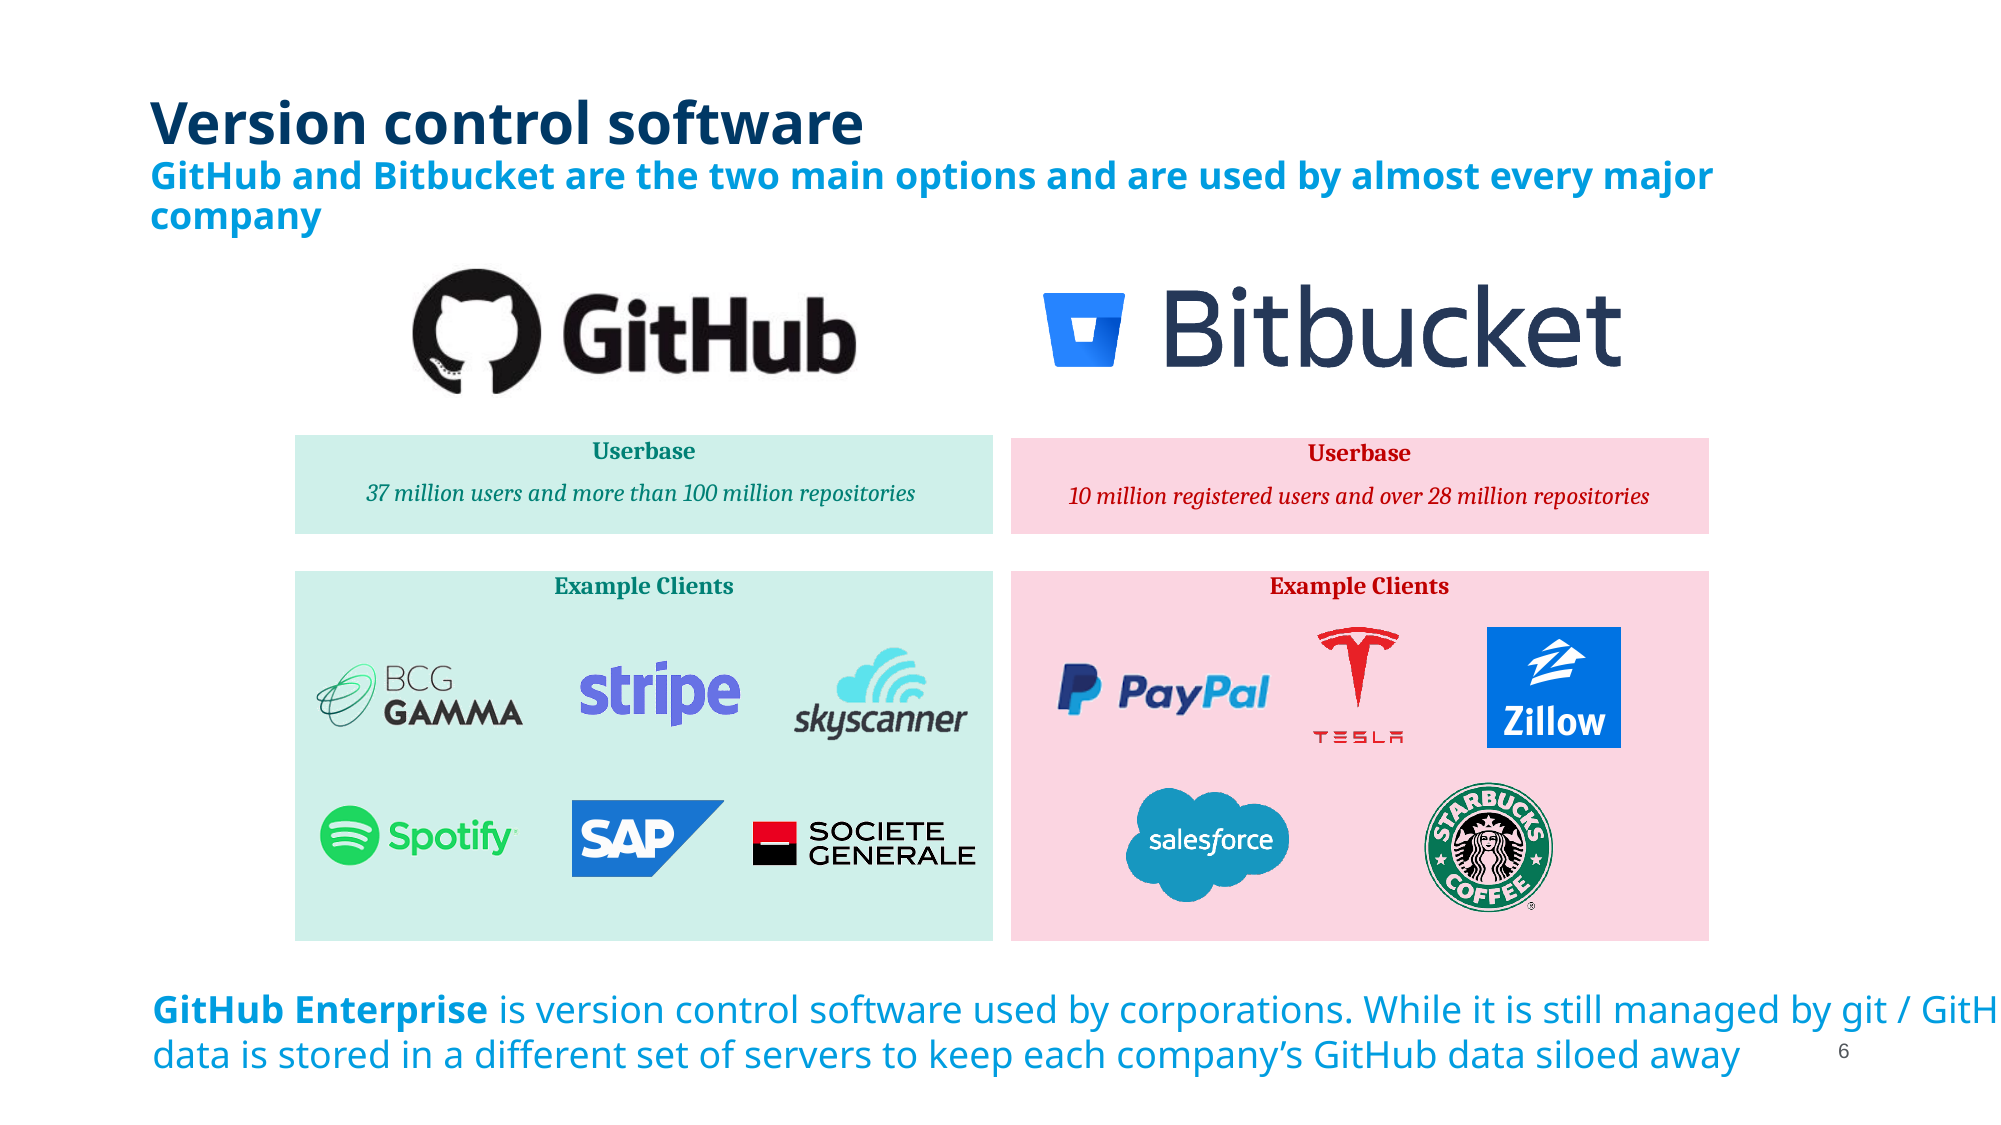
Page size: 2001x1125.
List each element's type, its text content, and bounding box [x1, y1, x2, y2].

picture [794, 646, 968, 742]
text_box GitHub Enterprise is version control software used by corporations. While it is still managed by git / GitHub, data is stored in a different set of servers to keep each company’s GitHub data siloed away [152, 986, 1810, 1085]
picture [1423, 781, 1554, 913]
text_box Userbase 37 million users and more than 100 million repositories [293, 433, 995, 536]
text_box Example Clients [1009, 569, 1711, 943]
picture [571, 788, 725, 886]
title Version control software GitHub and Bitbucket are the two main options and are used by almost every major company [150, 93, 1851, 250]
picture [307, 801, 523, 876]
picture [1043, 647, 1289, 730]
picture [1487, 627, 1621, 748]
picture [752, 809, 976, 873]
text_box Userbase 10 million registered users and over 28 million repositories [1009, 436, 1711, 536]
picture [316, 653, 523, 735]
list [1042, 284, 1621, 368]
picture [393, 263, 887, 398]
picture [556, 644, 764, 743]
text_box Example Clients [293, 569, 995, 943]
picture [1126, 788, 1289, 902]
picture [1313, 627, 1403, 743]
